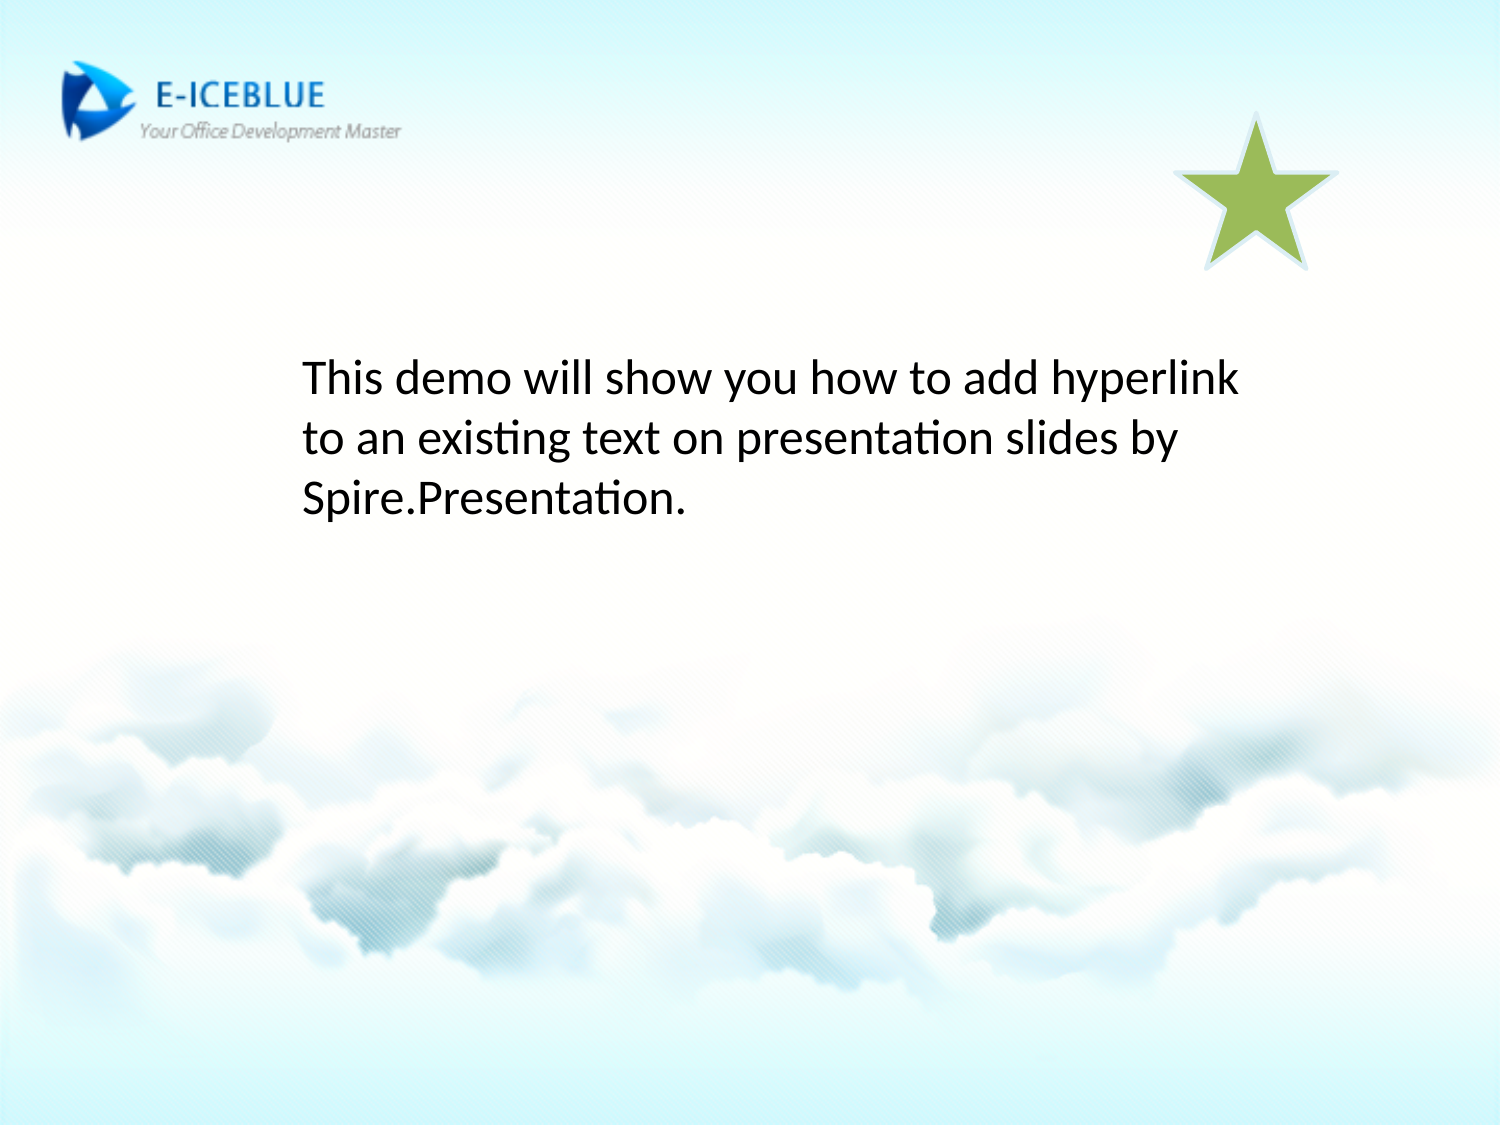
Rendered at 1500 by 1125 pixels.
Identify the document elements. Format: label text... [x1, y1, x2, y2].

text_box [1172, 110, 1340, 271]
picture [0, 0, 1500, 1125]
text_box This demo will show you how to add hyperlink to an existing text on presentation slides by Spire.Presentation. [287, 337, 1263, 533]
